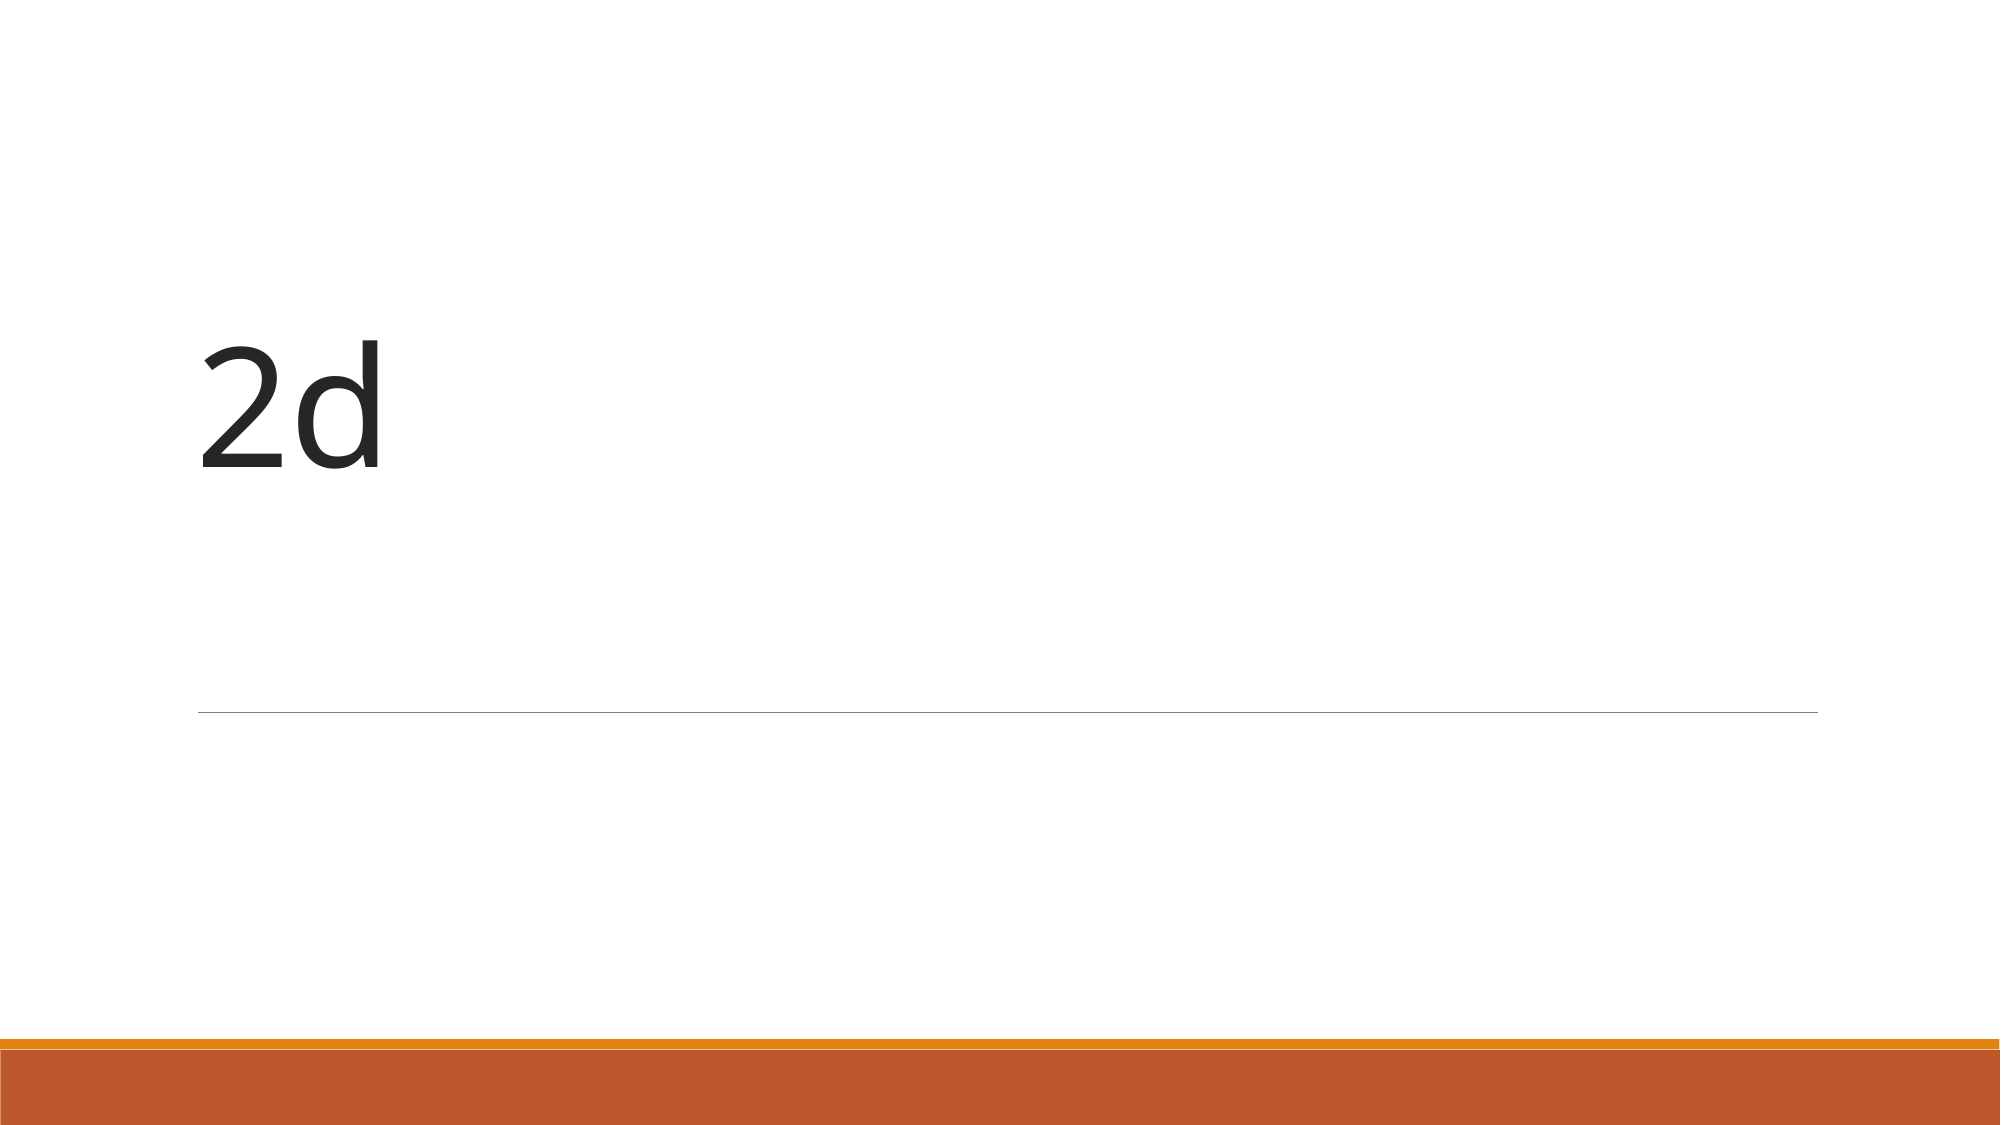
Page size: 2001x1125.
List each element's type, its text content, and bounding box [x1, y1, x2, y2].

title 2d [180, 124, 1830, 710]
